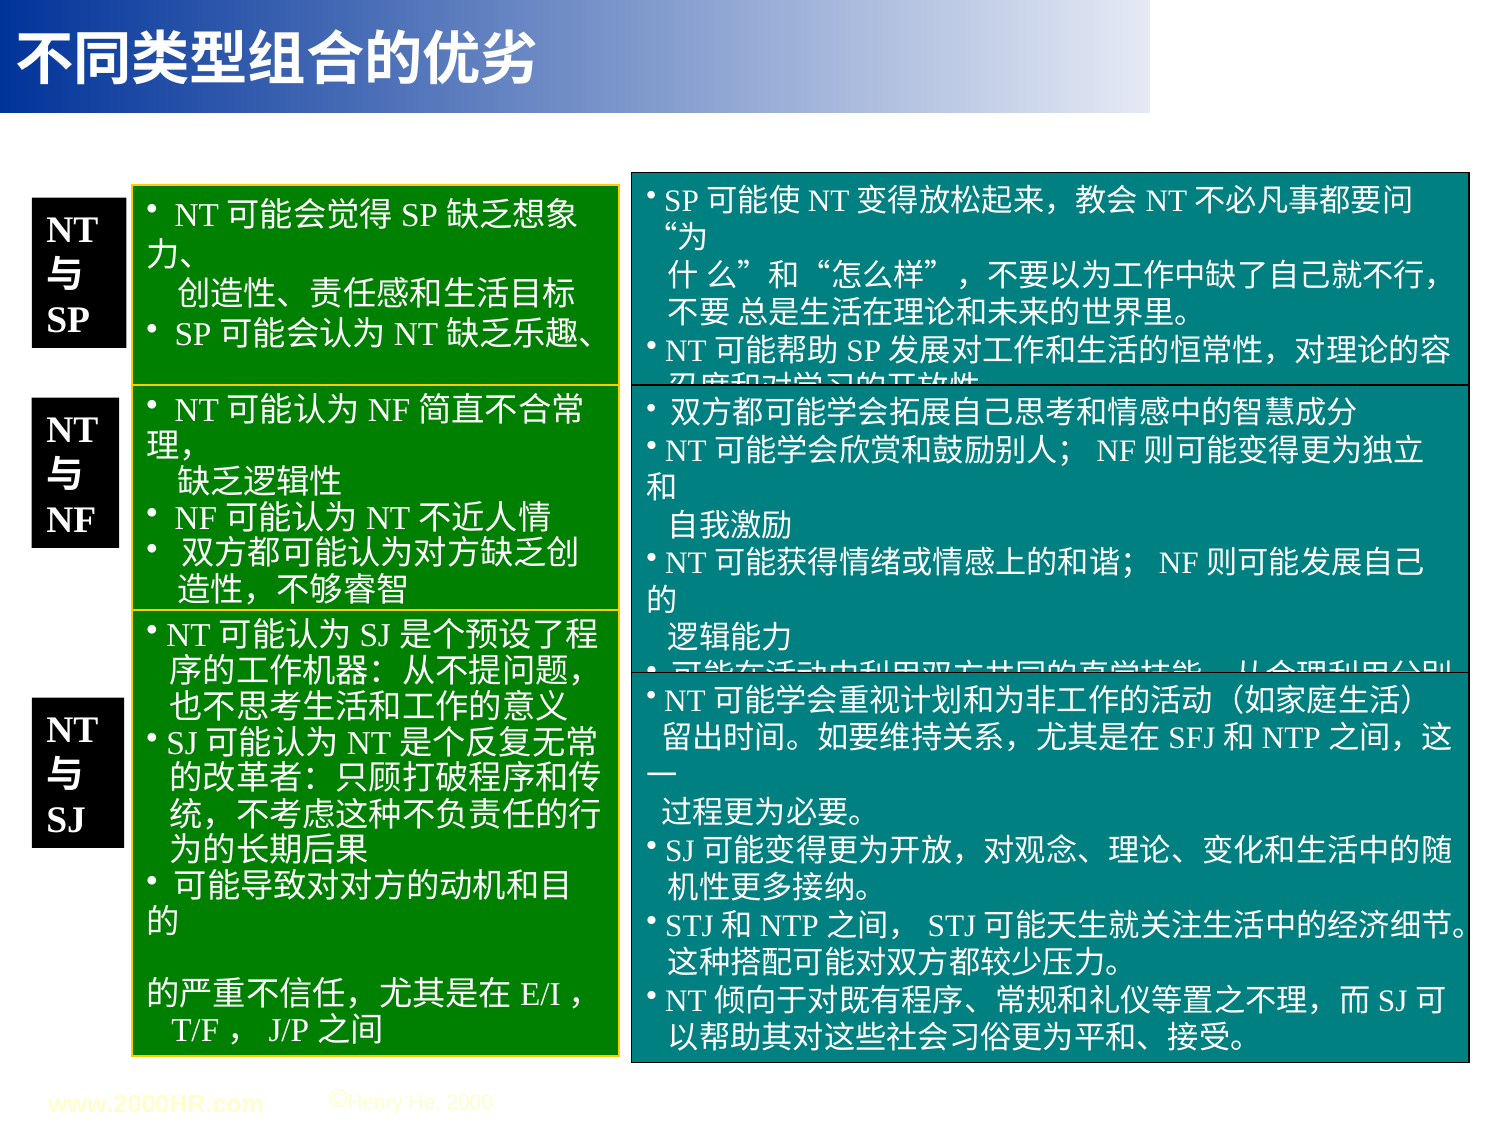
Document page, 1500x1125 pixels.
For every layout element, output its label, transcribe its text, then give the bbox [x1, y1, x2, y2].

text_box NT 与 SJ [31, 697, 125, 848]
text_box NT可能学会重视计划和为非工作的活动（如家庭生活） 留出时间。如要维持关系，尤其是在SFJ和NTP之间，这一 过程更为必要。 SJ可能变得更为开放，对观念、理论、变化和生活中的随 机性更多接纳。 STJ和NTP之间，STJ可能天生就关注生活中的经济细节。 这种搭配可能对双方都较少压力。 NT倾向于对既有程序、常规和礼仪等置之不理，而SJ可 以帮助其对这些社会习俗更为平和、接受。 [631, 672, 1470, 1063]
text_box 不同类型组合的优劣 [0, 0, 1275, 113]
text_box 双方都可能学会拓展自己思考和情感中的智慧成分 NT可能学会欣赏和鼓励别人；NF则可能变得更为独立和 自我激励 NT可能获得情绪或情感上的和谐；NF则可能发展自己的 逻辑能力 可能在活动中利用双方共同的直觉技能，从合理利用分别 在思考和情感上的优势而受益。 [631, 385, 1470, 672]
text_box NT 与 SP [31, 197, 127, 348]
text_box NT 与 NF [31, 397, 120, 548]
text_box NT可能认为SJ是个预设了程 序的工作机器：从不提问题， 也不思考生活和工作的意义 SJ可能认为NT是个反复无常 的改革者：只顾打破程序和传 统，不考虑这种不负责任的行 为的长期后果 可能导致对对方的动机和目的 的严重不信任，尤其是在E/I， T/F，J/P之间 [131, 610, 620, 1057]
text_box NT可能会觉得SP缺乏想象力、 创造性、责任感和生活目标 SP可能会认为NT缺乏乐趣、 冒险精神和现实感 [131, 185, 620, 385]
text_box NT可能认为NF简直不合常理， 缺乏逻辑性 NF可能认为NT不近人情 双方都可能认为对方缺乏创 造性，不够睿智 [131, 385, 620, 610]
text_box SP可能使NT变得放松起来，教会NT不必凡事都要问“为 什 么”和“怎么样”，不要以为工作中缺了自己就不行， 不要 总是生活在理论和未来的世界里。 NT可能帮助SP发展对工作和生活的恒常性，对理论的容 忍度和对学习的开放性。 [631, 172, 1470, 385]
